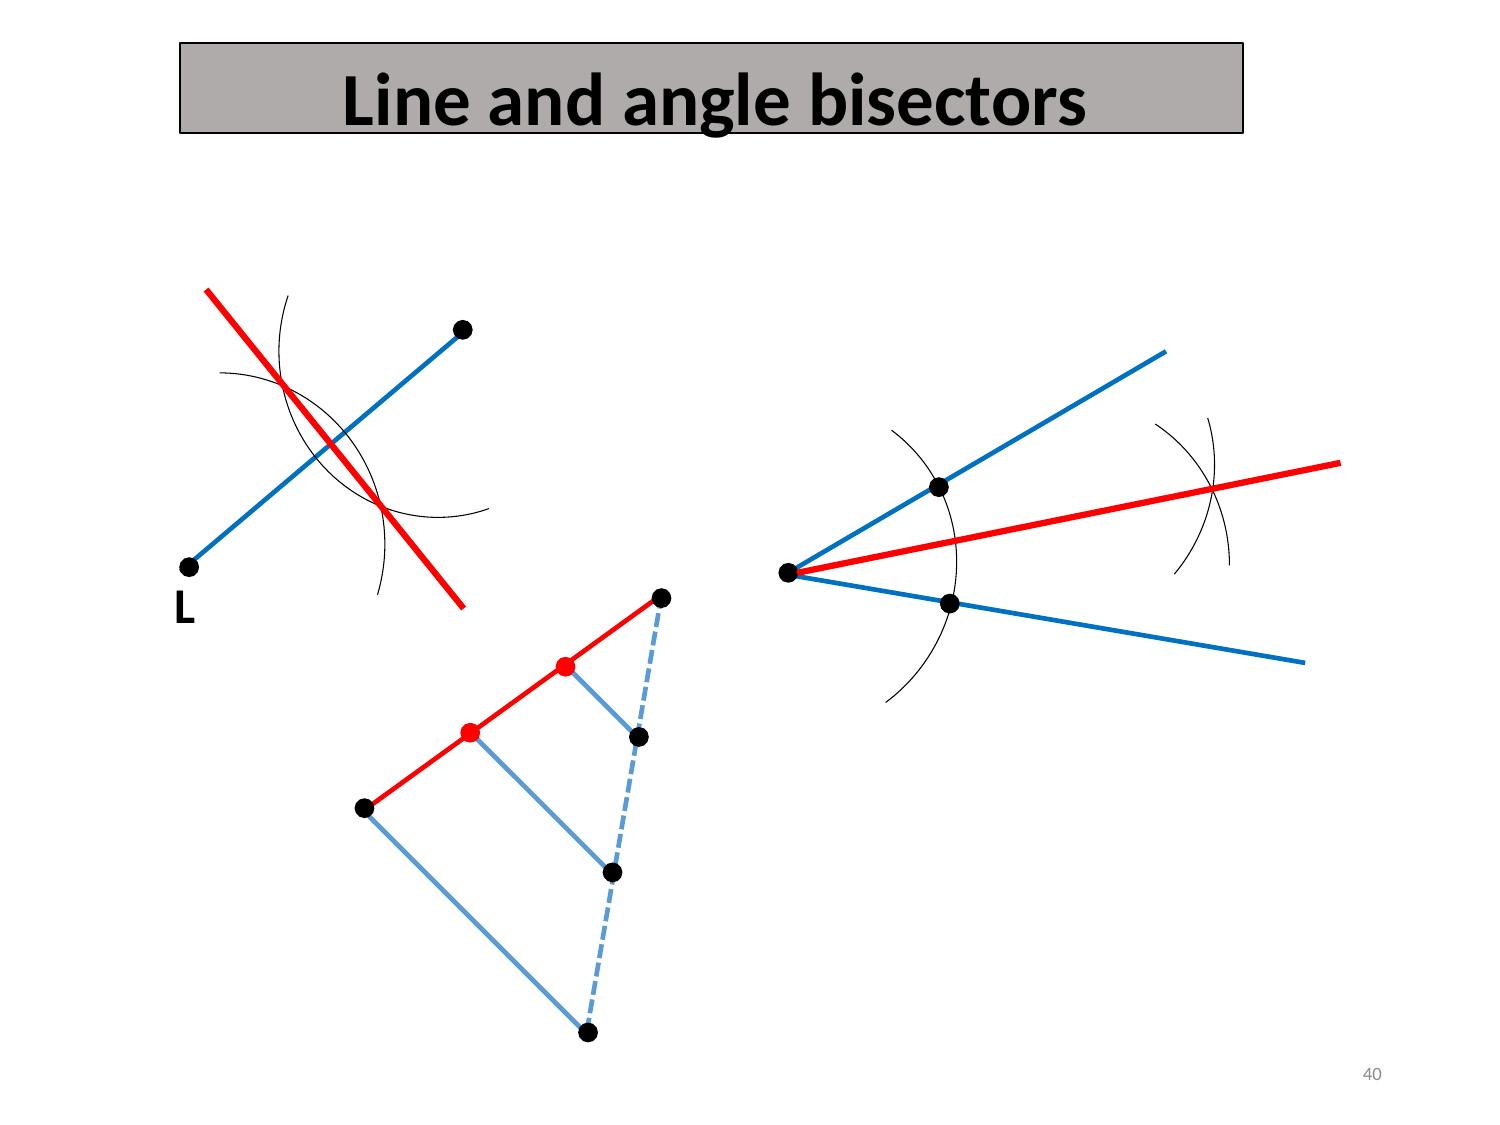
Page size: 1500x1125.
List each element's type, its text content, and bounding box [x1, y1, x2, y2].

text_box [565, 665, 642, 742]
text_box [652, 588, 672, 608]
text_box [1167, 431, 1197, 462]
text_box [358, 806, 589, 1036]
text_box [180, 331, 206, 572]
text_box [579, 1024, 598, 1043]
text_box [358, 594, 662, 815]
text_box [857, 663, 925, 703]
text_box [464, 320, 473, 340]
text_box [1167, 417, 1216, 462]
text_box L [159, 565, 211, 641]
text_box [206, 289, 464, 609]
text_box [785, 351, 1167, 574]
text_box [785, 574, 1306, 663]
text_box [470, 732, 617, 879]
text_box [589, 815, 662, 1024]
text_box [797, 462, 1341, 573]
slide_number 40 [1059, 1042, 1397, 1103]
text_box Line and angle bisectors [180, 42, 1243, 134]
text_box [354, 801, 358, 816]
text_box [464, 431, 490, 516]
text_box [778, 563, 785, 582]
